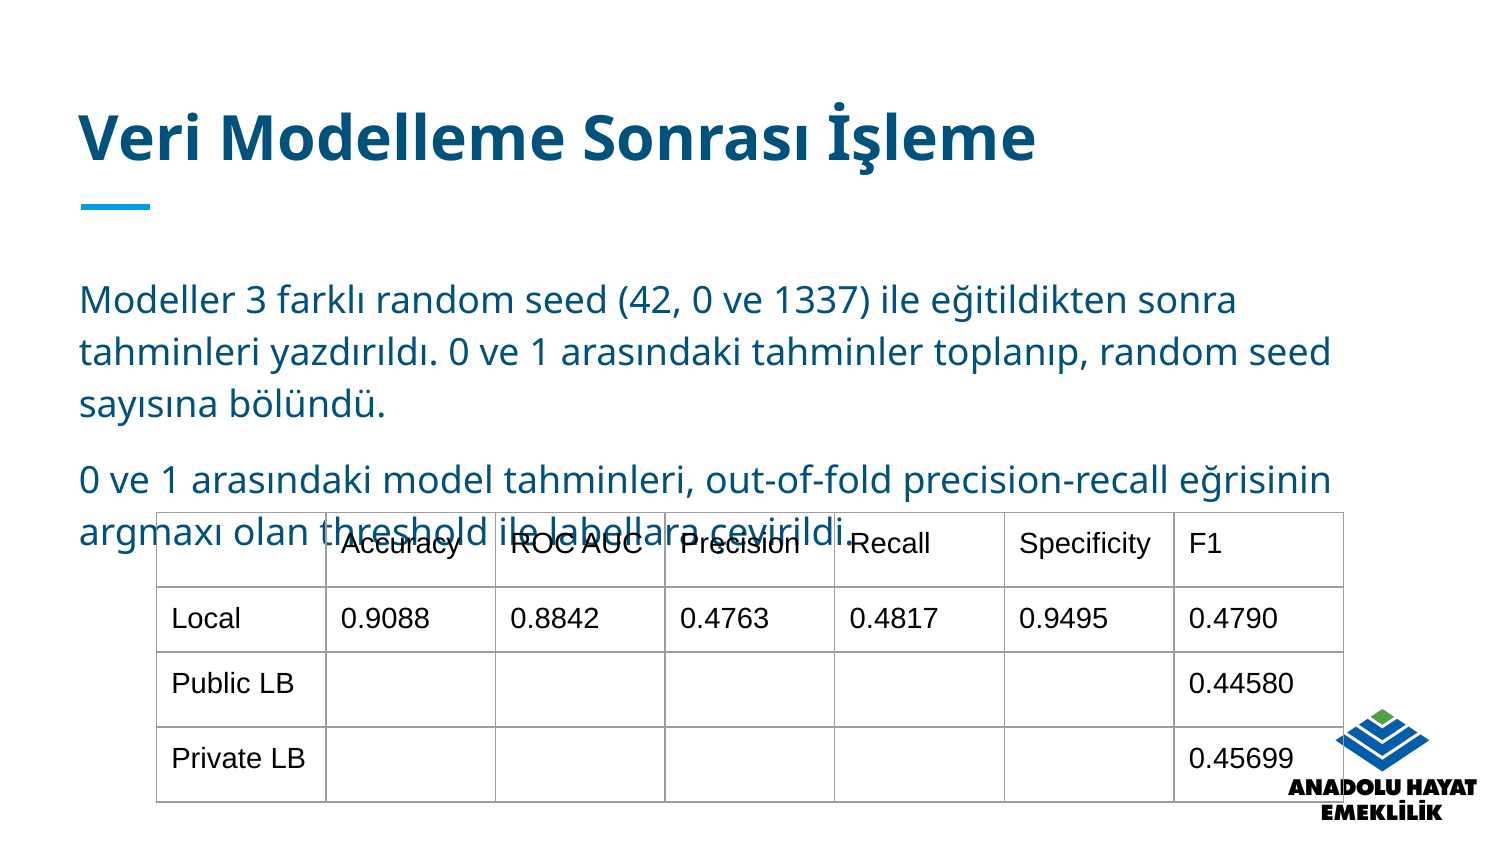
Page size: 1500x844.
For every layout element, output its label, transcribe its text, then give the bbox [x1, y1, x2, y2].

table_header ROC AUC [496, 513, 664, 586]
table_cell [496, 653, 664, 726]
text_box Modeller 3 farklı random seed (42, 0 ve 1337) ile eğitildikten sonra tahminleri yazdırıldı. 0 ve 1 arasındaki tahminler toplanıp, random seed sayısına bölündü. 0 ve 1 arasındaki model tahminleri, out-of-fold precision-recall eğrisinin argmaxı olan threshold ile labellara çevirildi. [63, 254, 1437, 568]
table_cell [666, 653, 834, 726]
table_cell [835, 728, 1004, 801]
table_cell [666, 728, 834, 801]
table_cell 0.9088 [327, 588, 495, 651]
table_cell Local [157, 588, 325, 651]
table_cell [496, 728, 664, 801]
table_header Specificity [1005, 513, 1173, 586]
table_cell 0.4790 [1175, 588, 1343, 651]
title Veri Modelleme Sonrası İşleme [63, 75, 1437, 188]
table_header F1 [1175, 513, 1343, 586]
table_header Accuracy [327, 513, 495, 586]
picture [1287, 709, 1477, 820]
table_header Precision [666, 513, 834, 586]
table_cell 0.4817 [835, 588, 1004, 651]
table_cell Private LB [157, 728, 325, 801]
table_cell Public LB [157, 653, 325, 726]
table_cell [1005, 653, 1173, 726]
table_cell 0.4763 [666, 588, 834, 651]
table_cell [327, 728, 495, 801]
table_header Recall [835, 513, 1004, 586]
table_cell [1005, 728, 1173, 801]
table_header [157, 513, 325, 586]
table_cell 0.44580 [1175, 653, 1343, 726]
table_cell 0.9495 [1005, 588, 1173, 651]
table_cell [327, 653, 495, 726]
table_cell [835, 653, 1004, 726]
table_cell 0.45699 [1175, 728, 1282, 801]
table_cell 0.8842 [496, 588, 664, 651]
